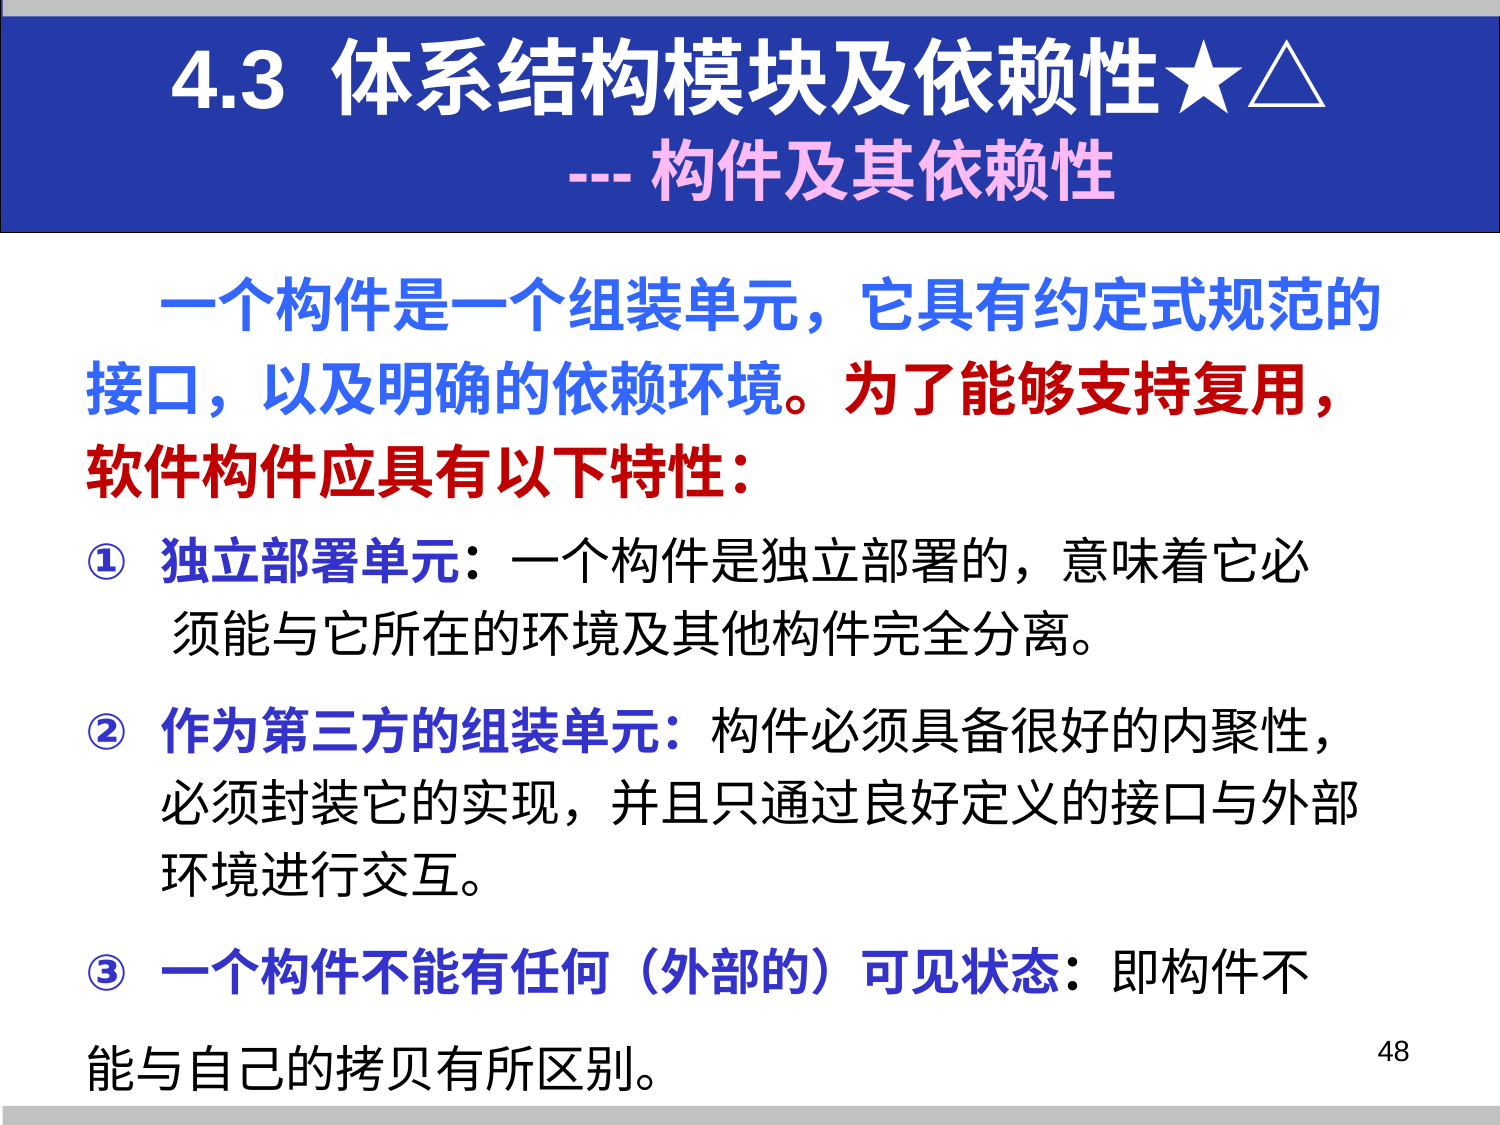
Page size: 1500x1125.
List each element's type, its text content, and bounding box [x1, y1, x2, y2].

text_box 一个构件是一个组装单元，它具有约定式规范的接口，以及明确的依赖环境。为了能够支持复用，软件构件应具有以下特性： 独立部署单元：一个构件是独立部署的，意味着它必 须能与它所在的环境及其他构件完全分离。 作为第三方的组装单元：构件必须具备很好的内聚性，必须封装它的实现，并且只通过良好定义的接口与外部环境进行交互。 一个构件不能有任何（外部的）可见状态：即构件不 能与自己的拷贝有所区别。 [70, 246, 1406, 1067]
text_box 4.3 体系结构模块及依赖性★△ ---构件及其依赖性 [74, 34, 1425, 223]
slide_number 48 [1074, 1024, 1426, 1103]
